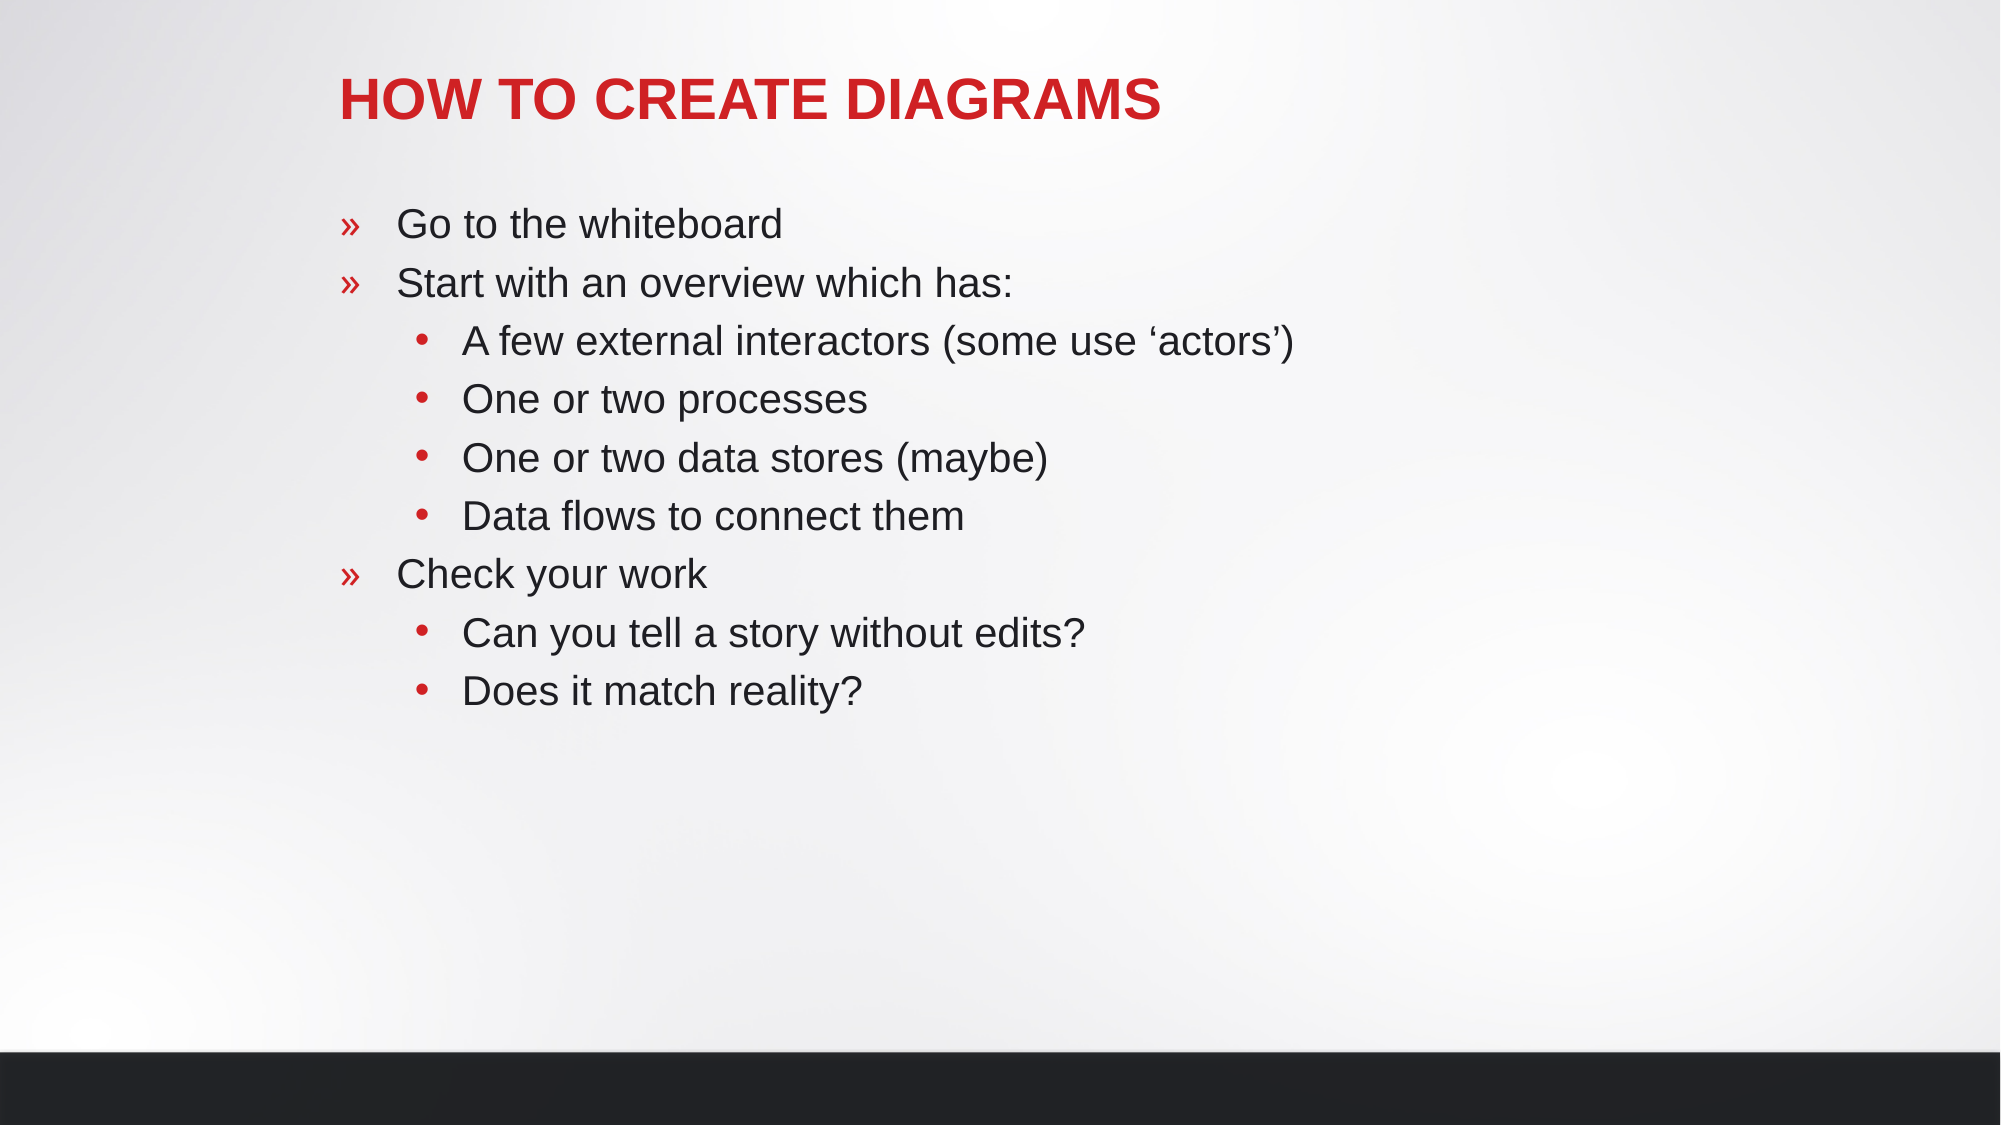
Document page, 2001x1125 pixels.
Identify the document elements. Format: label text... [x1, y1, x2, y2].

title How to Create Diagrams [324, 52, 1675, 139]
picture [0, 0, 2001, 1125]
list Go to the whiteboard Start with an overview which has: A few external interactors (some use ‘actors’) One or two processes One or two data stores (maybe) Data flows to connect them Check your work Can you tell a story without edits? Does it match reality? [324, 189, 1675, 907]
